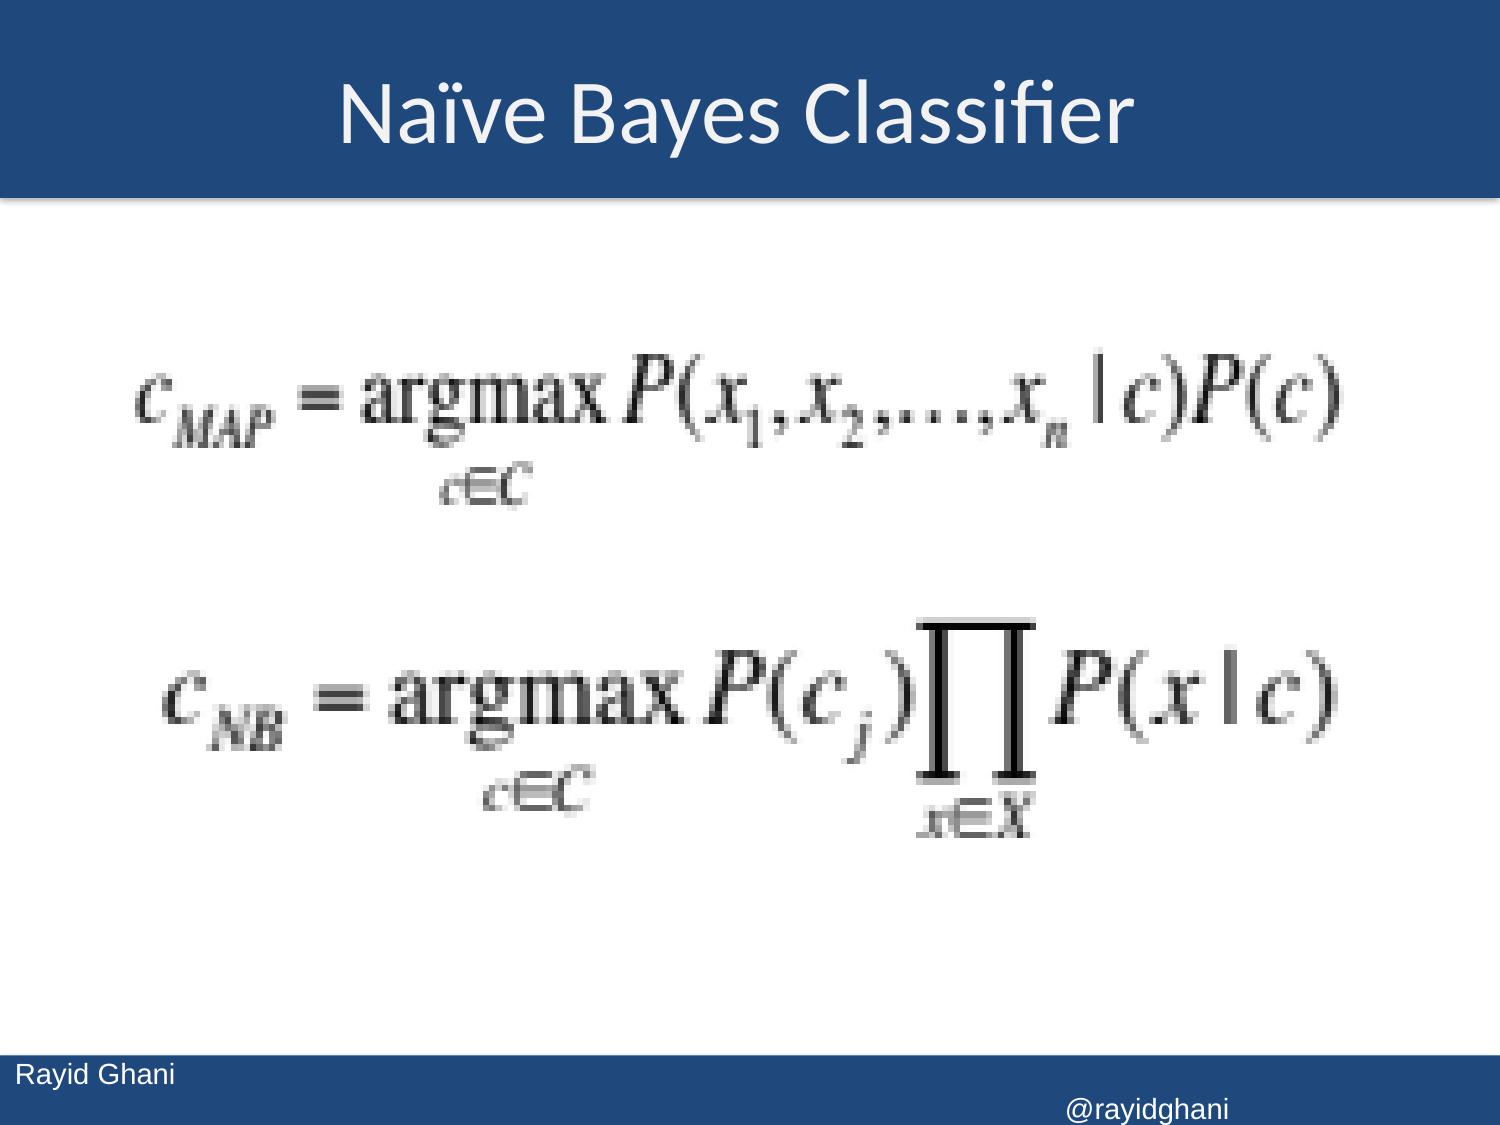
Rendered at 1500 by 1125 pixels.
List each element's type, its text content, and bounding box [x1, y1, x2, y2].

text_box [149, 596, 1345, 846]
title Naïve Bayes Classifier [0, 25, 1475, 188]
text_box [124, 328, 1345, 518]
